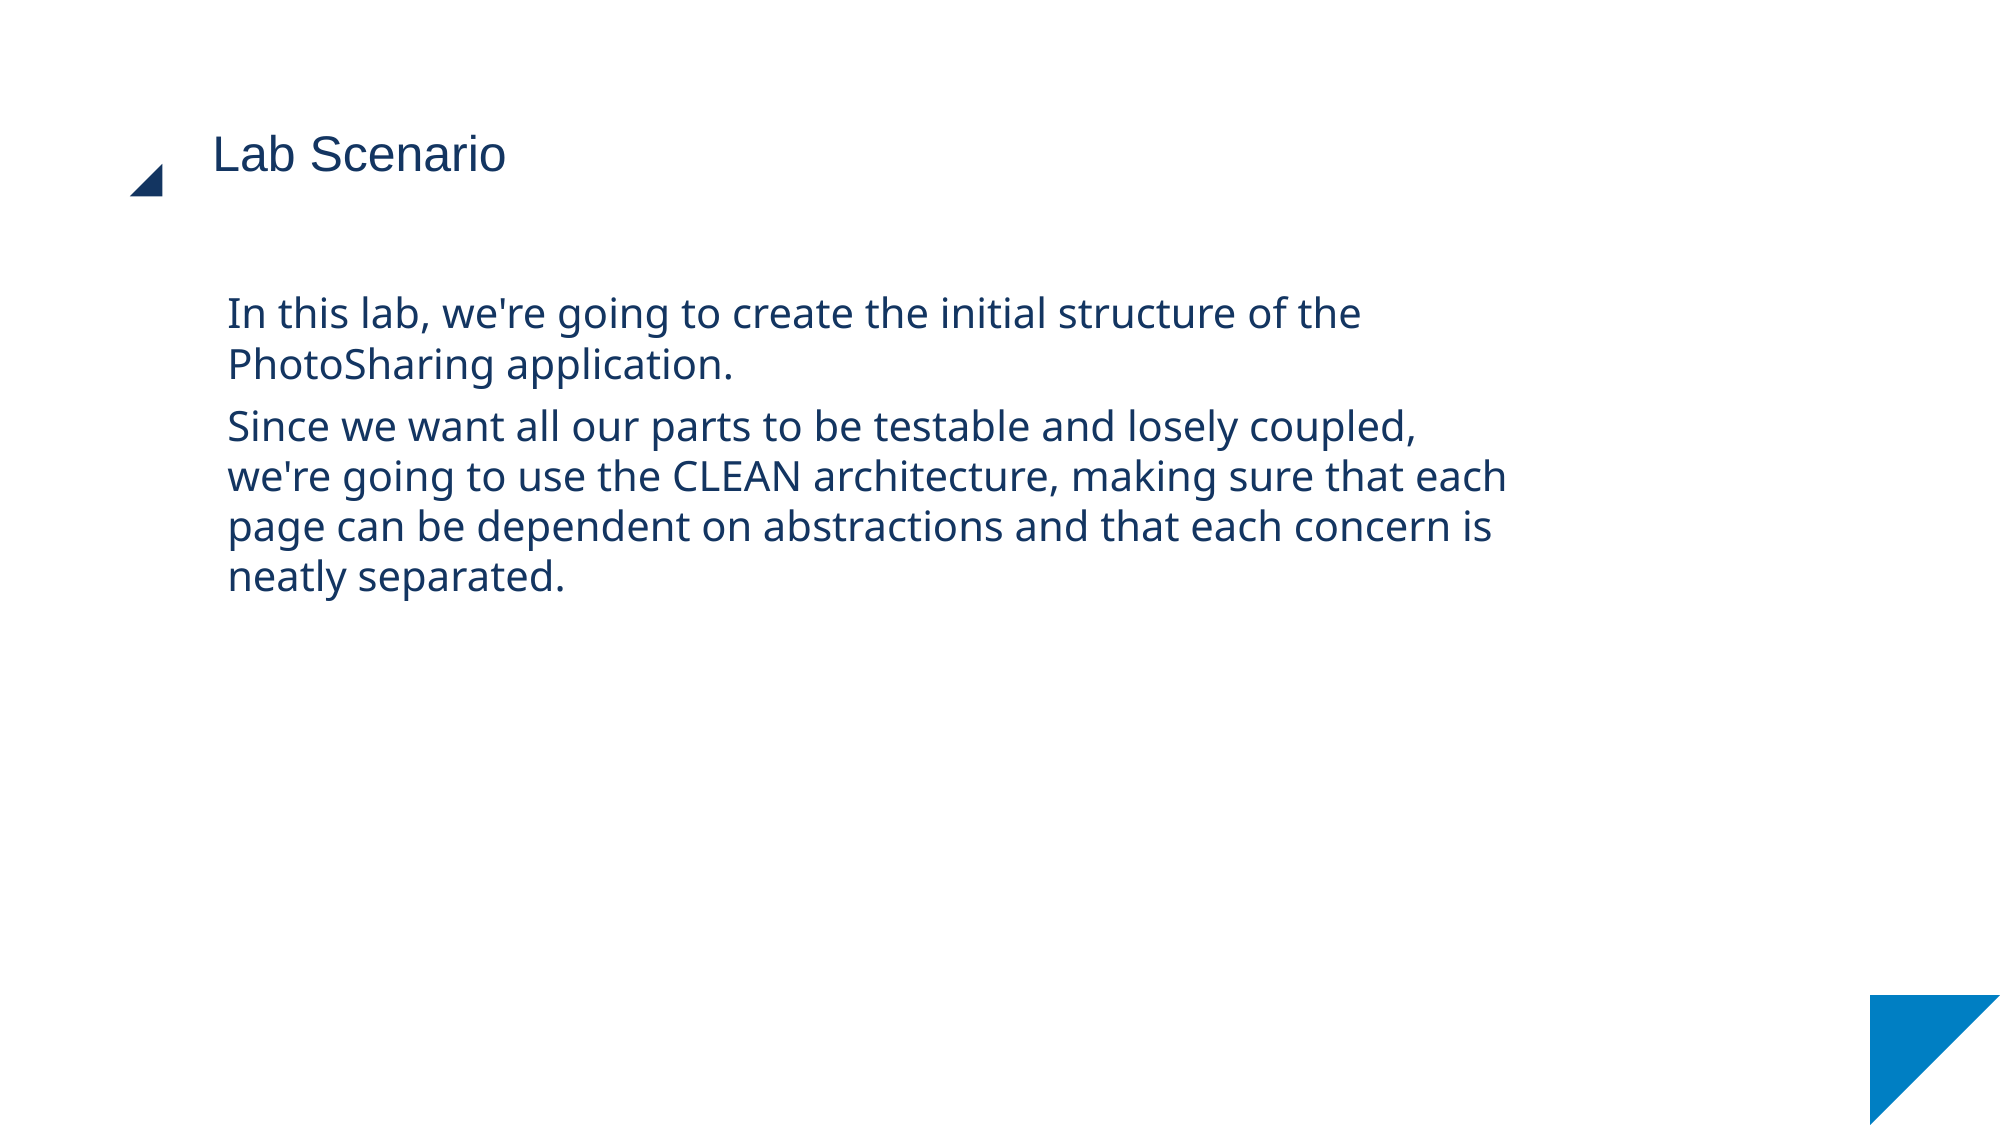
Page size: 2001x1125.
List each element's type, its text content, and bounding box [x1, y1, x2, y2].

text_box In this lab, we're going to create the initial structure of the PhotoSharing application. Since we want all our parts to be testable and losely coupled, we're going to use the CLEAN architecture, making sure that each page can be dependent on abstractions and that each concern is neatly separated. [212, 279, 1545, 608]
title Lab Scenario [212, 118, 1831, 331]
